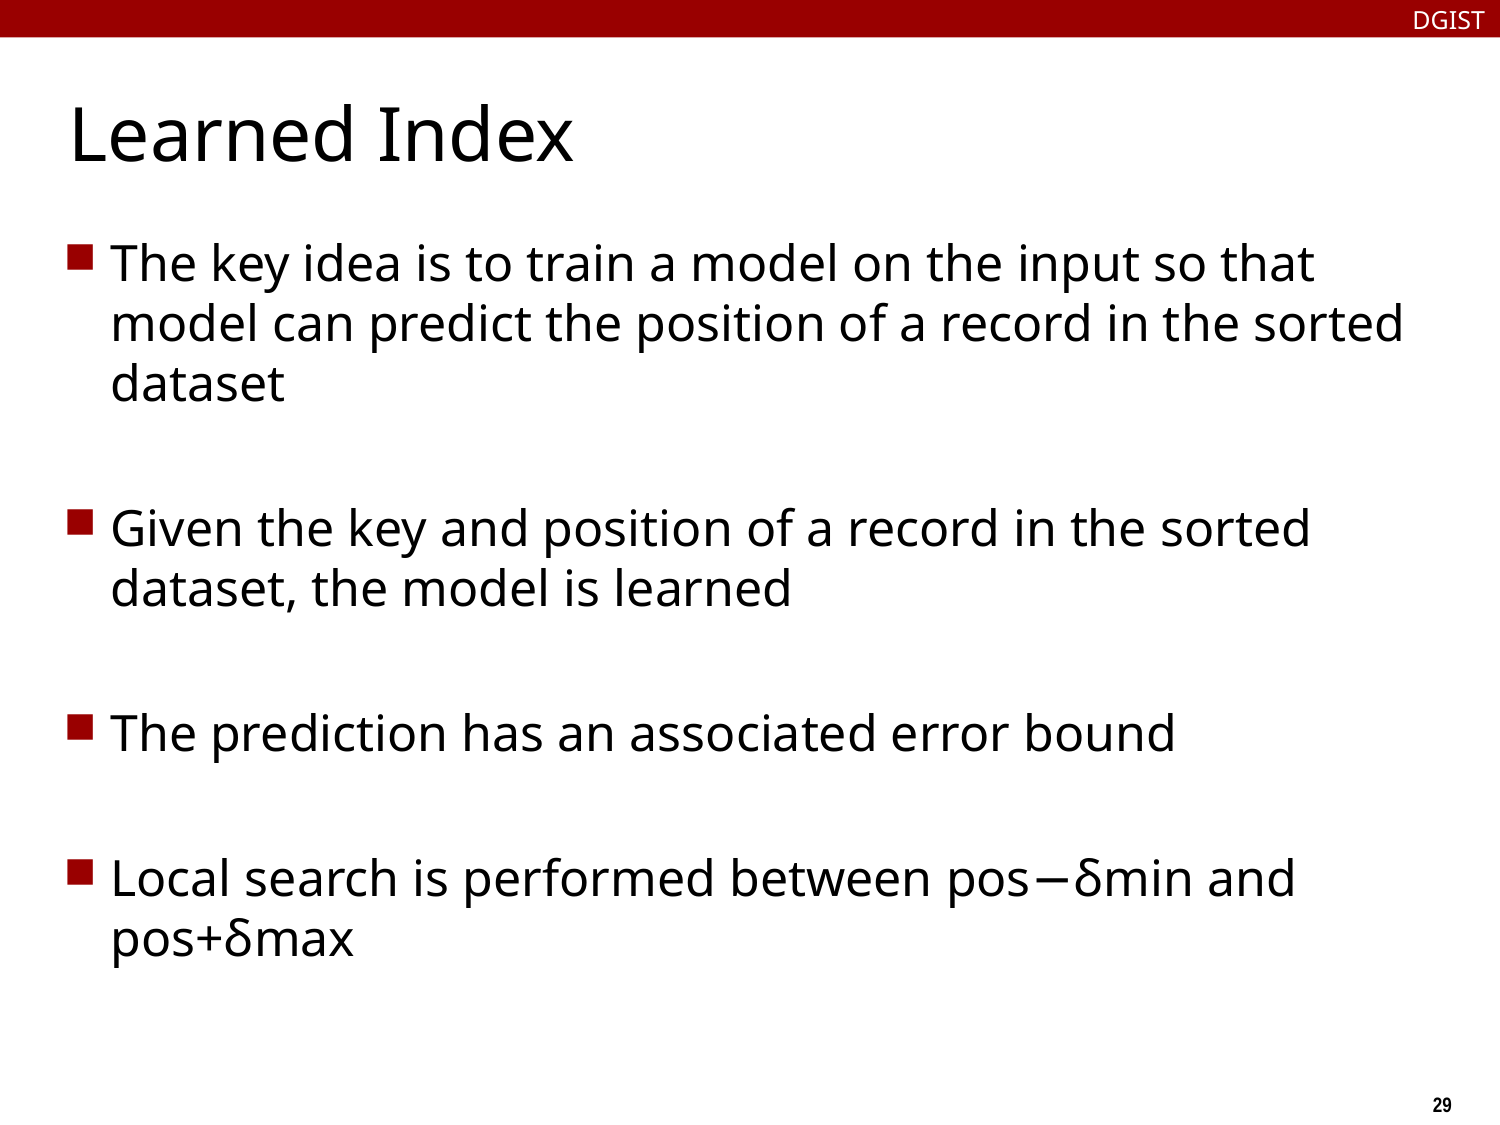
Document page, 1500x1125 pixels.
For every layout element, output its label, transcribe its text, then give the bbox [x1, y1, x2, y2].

text_box [0, 0, 1500, 38]
text_box DGIST [1412, 4, 1500, 34]
title Learned Index [62, 41, 1438, 222]
text_box The key idea is to train a model on the input so that model can predict the position of a record in the sorted dataset Given the key and position of a record in the sorted dataset, the model is learned The prediction has an associated error bound Local search is performed between pos−δmin and pos+δmax [62, 224, 1438, 563]
